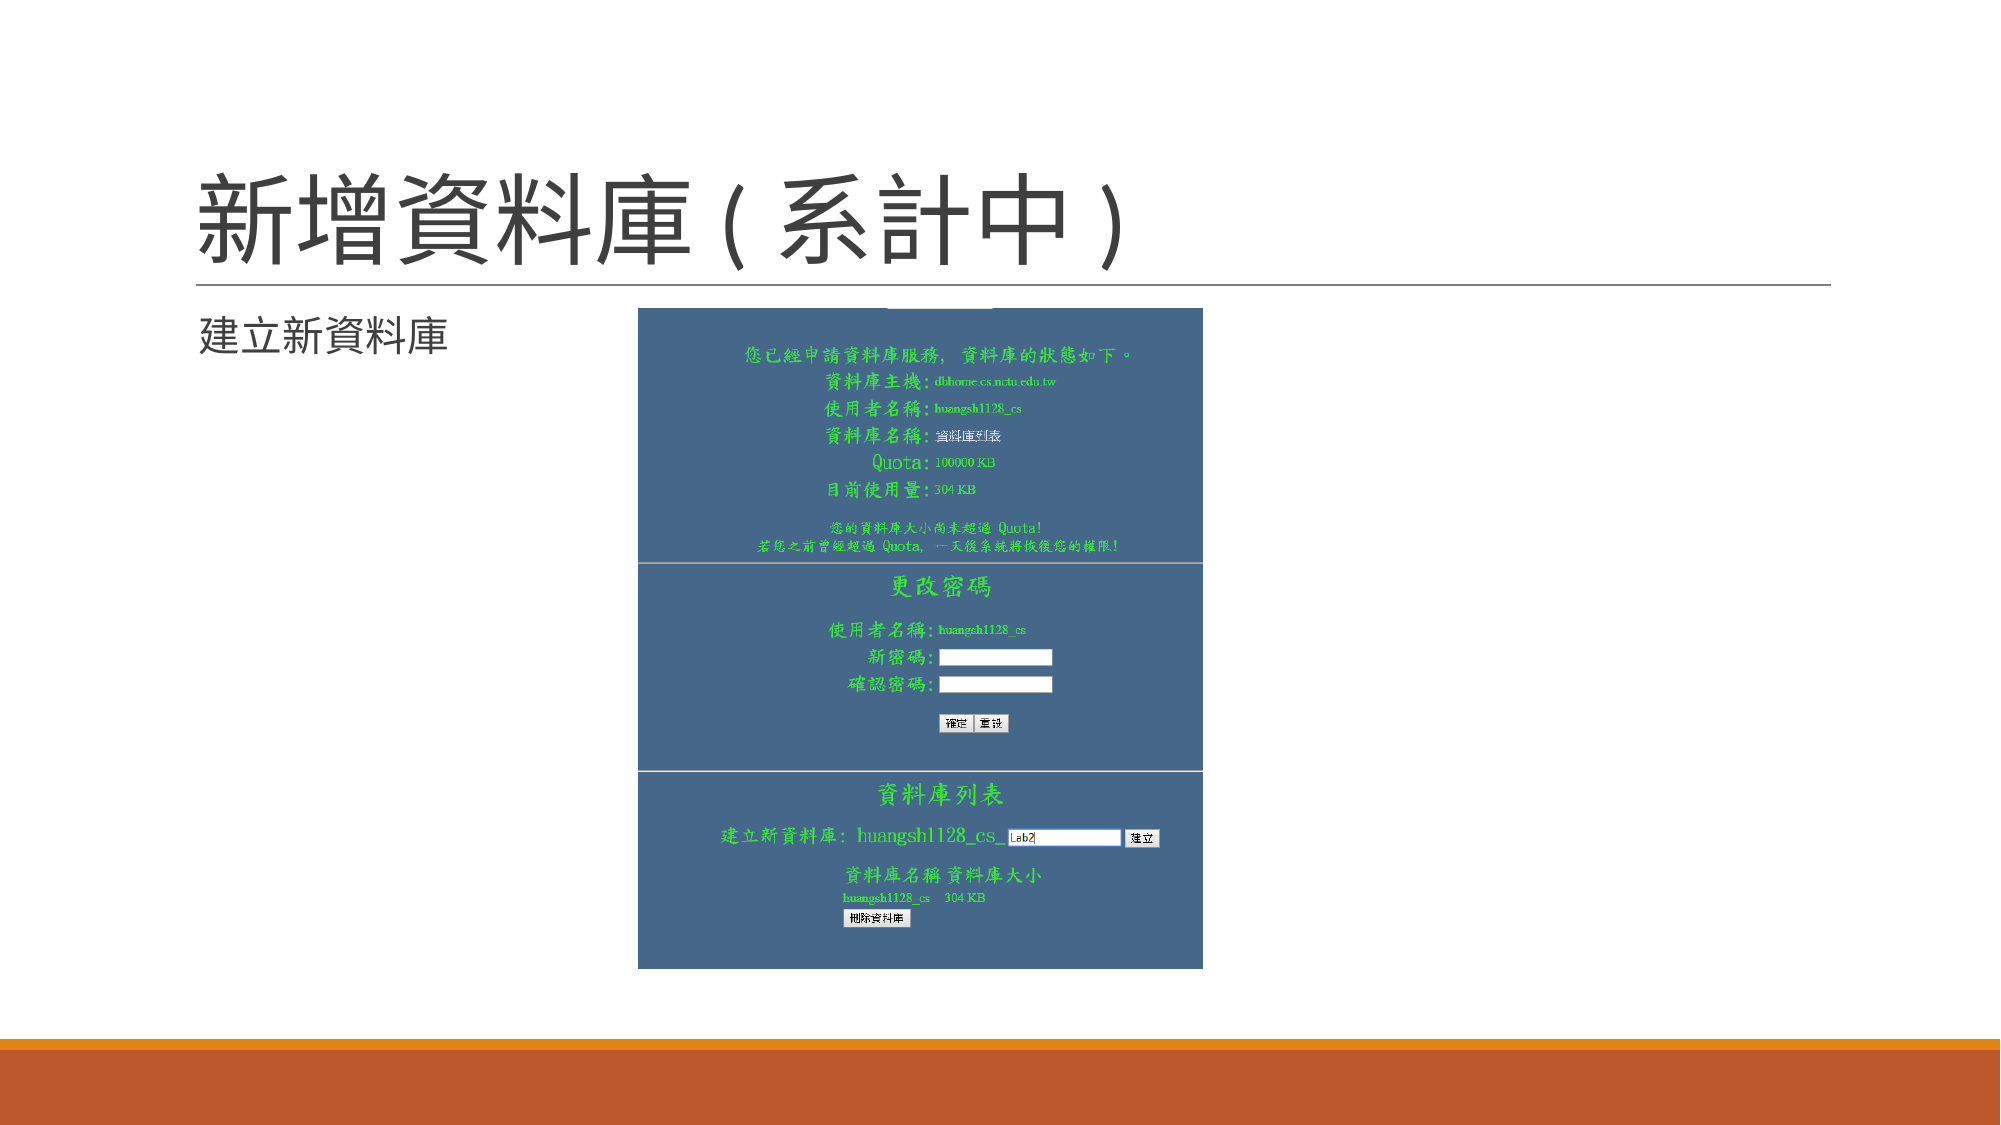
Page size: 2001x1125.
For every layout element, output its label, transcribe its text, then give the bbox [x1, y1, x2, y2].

title 新增資料庫(系計中) [180, 47, 1830, 285]
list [638, 308, 1204, 969]
text_box 建立新資料庫 [169, 308, 538, 369]
